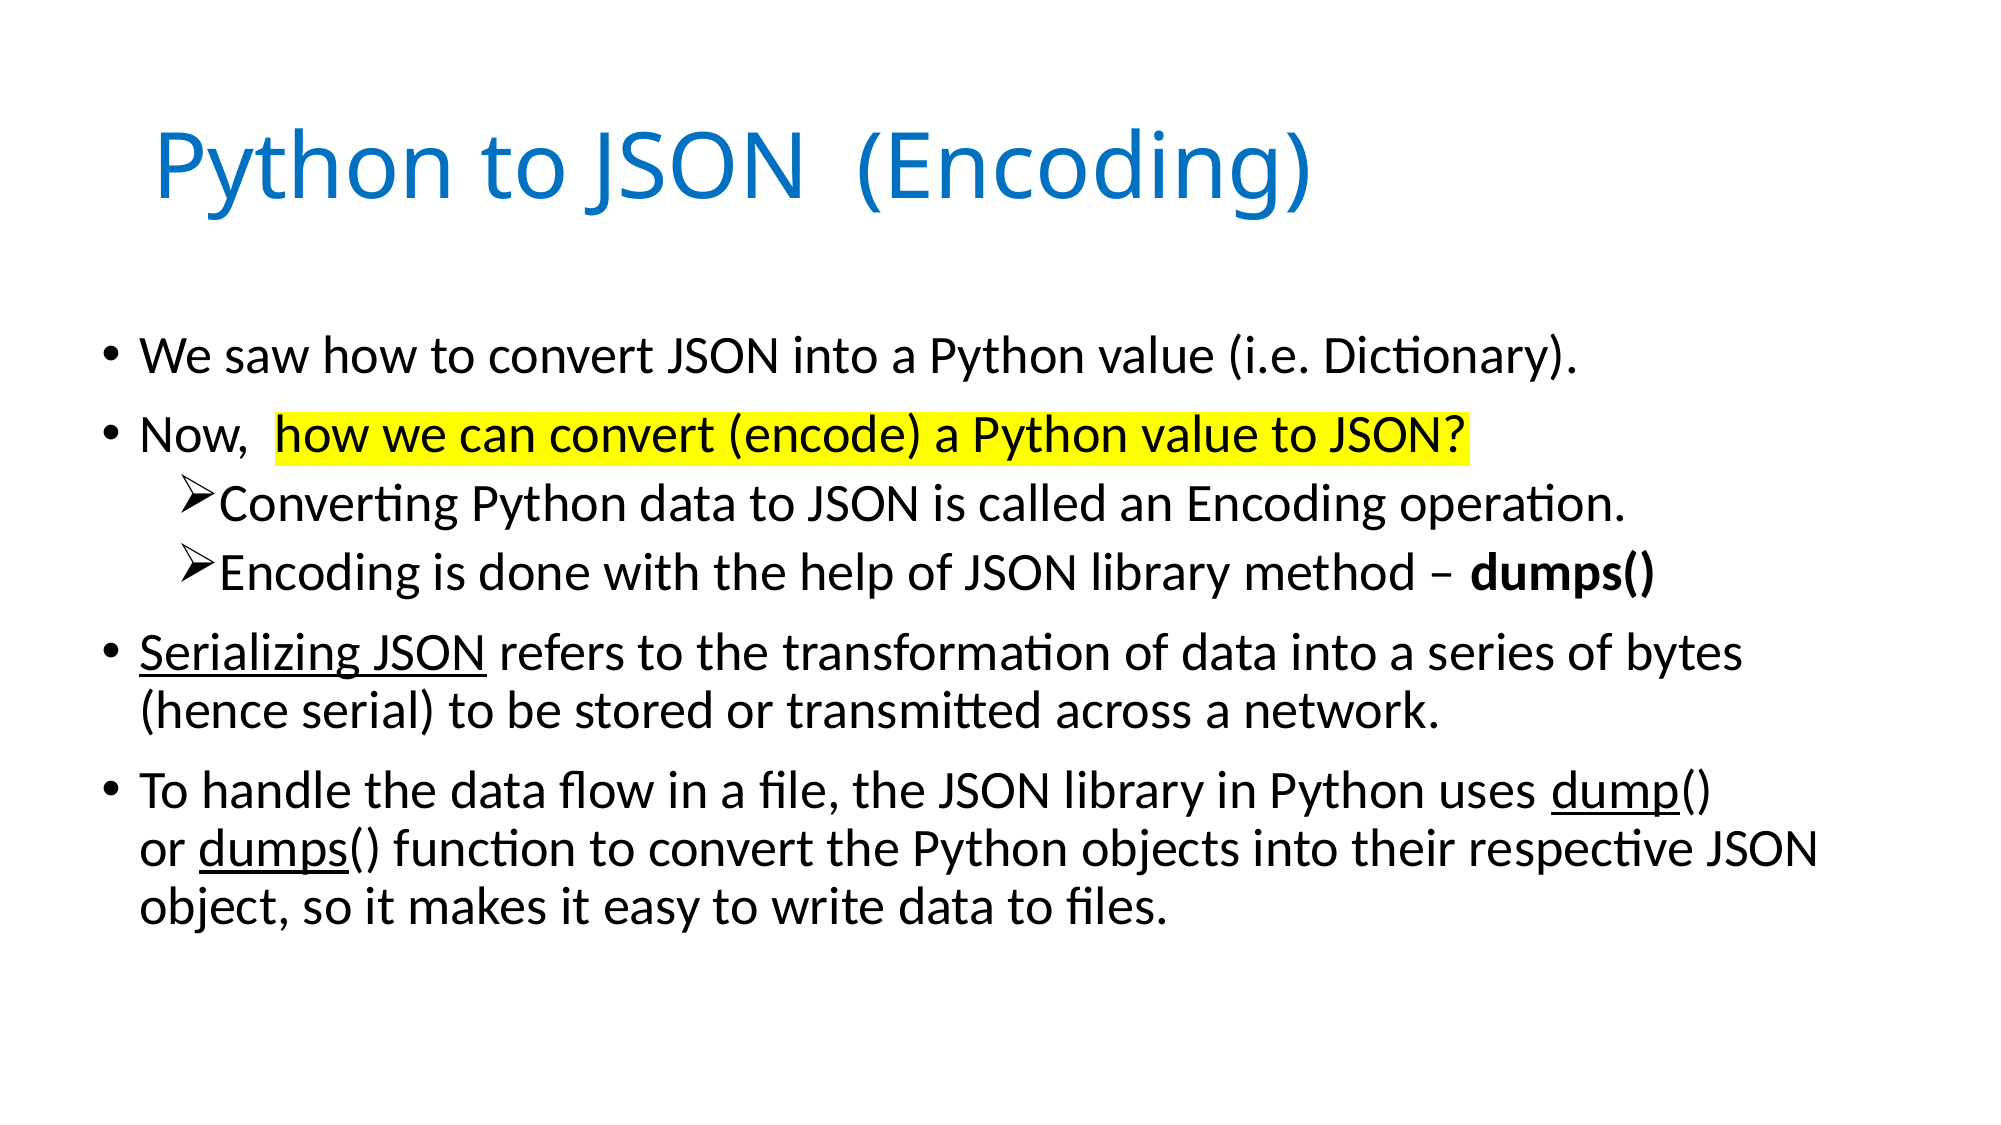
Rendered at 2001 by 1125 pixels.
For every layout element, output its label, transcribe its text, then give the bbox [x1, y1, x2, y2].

list We saw how to convert JSON into a Python value (i.e. Dictionary). Now, how we can convert (encode) a Python value to JSON? Converting Python data to JSON is called an Encoding operation. Encoding is done with the help of JSON library method – dumps() Serializing JSON refers to the transformation of data into a series of bytes (hence serial) to be stored or transmitted across a network. To handle the data flow in a file, the JSON library in Python uses dump() or dumps() function to convert the Python objects into their respective JSON object, so it makes it easy to write data to files. [86, 319, 1920, 1066]
title Python to JSON (Encoding) [137, 59, 1863, 278]
